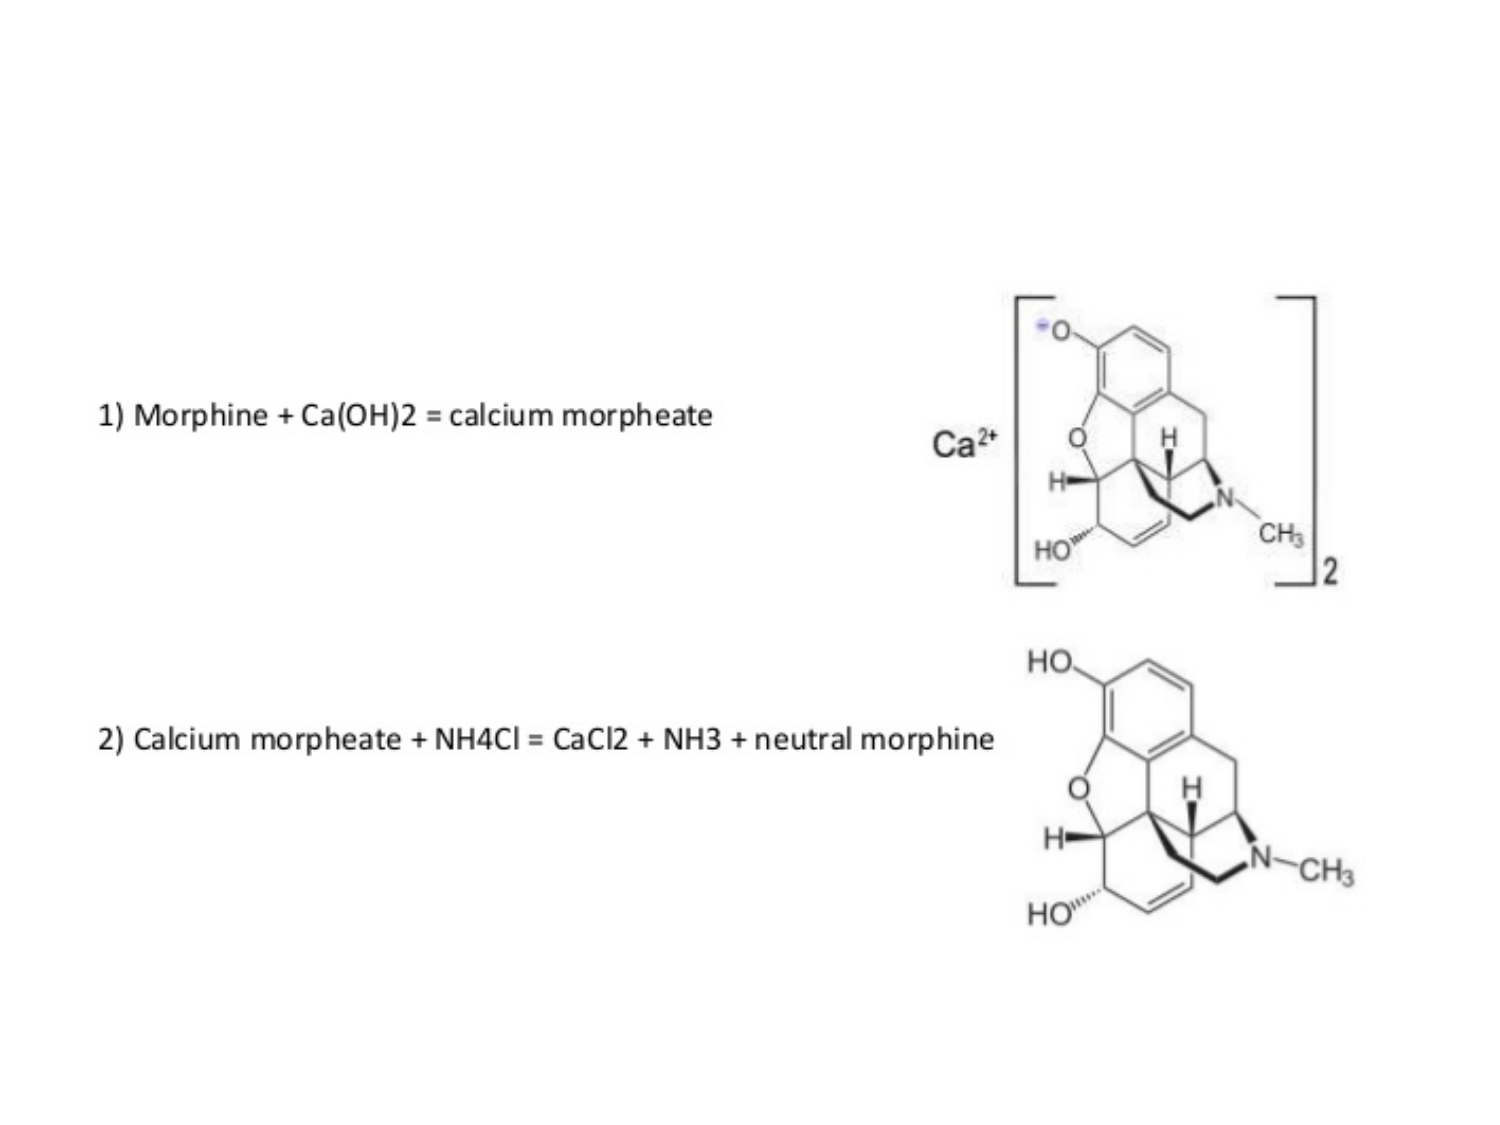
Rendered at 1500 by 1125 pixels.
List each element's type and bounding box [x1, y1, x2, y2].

picture [62, 62, 1413, 1077]
